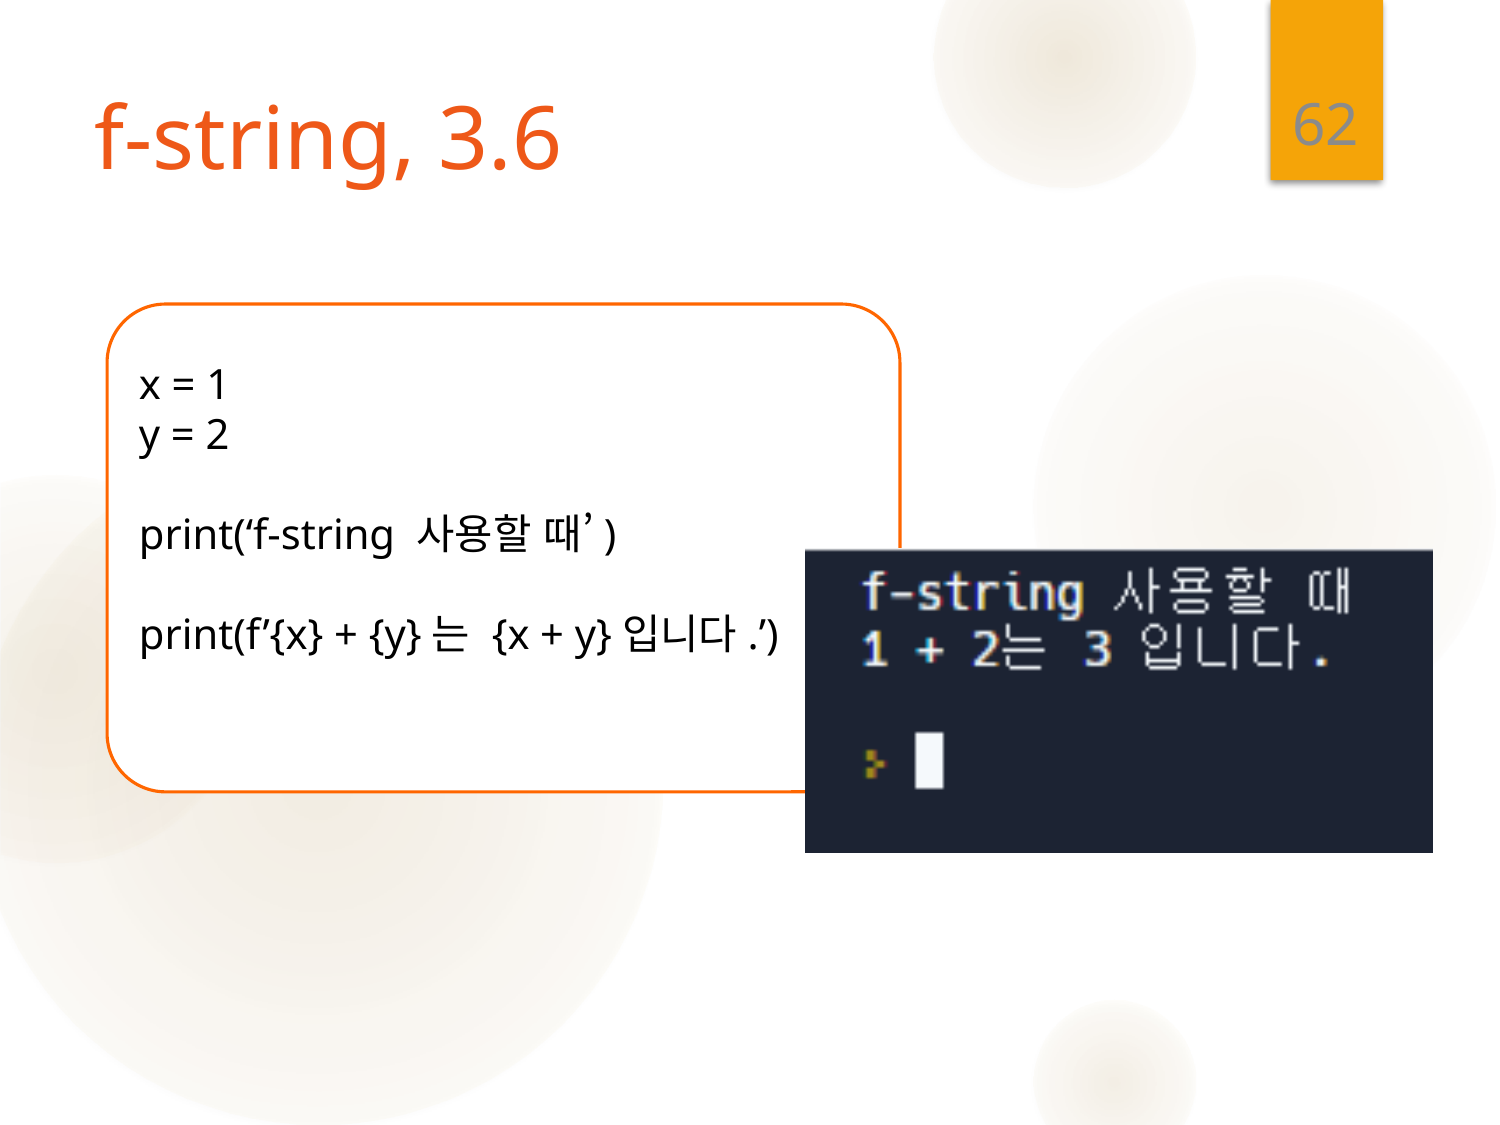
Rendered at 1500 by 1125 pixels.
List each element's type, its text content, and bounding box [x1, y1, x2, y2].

slide_number 62 [1273, 48, 1378, 175]
text_box x = 1 y = 2 print(‘f-string 사용할 때’) print(f’{x} + {y}는 {x + y}입니다.’) [107, 304, 900, 792]
picture [805, 548, 1434, 853]
title f-string, 3.6 [79, 74, 1237, 304]
